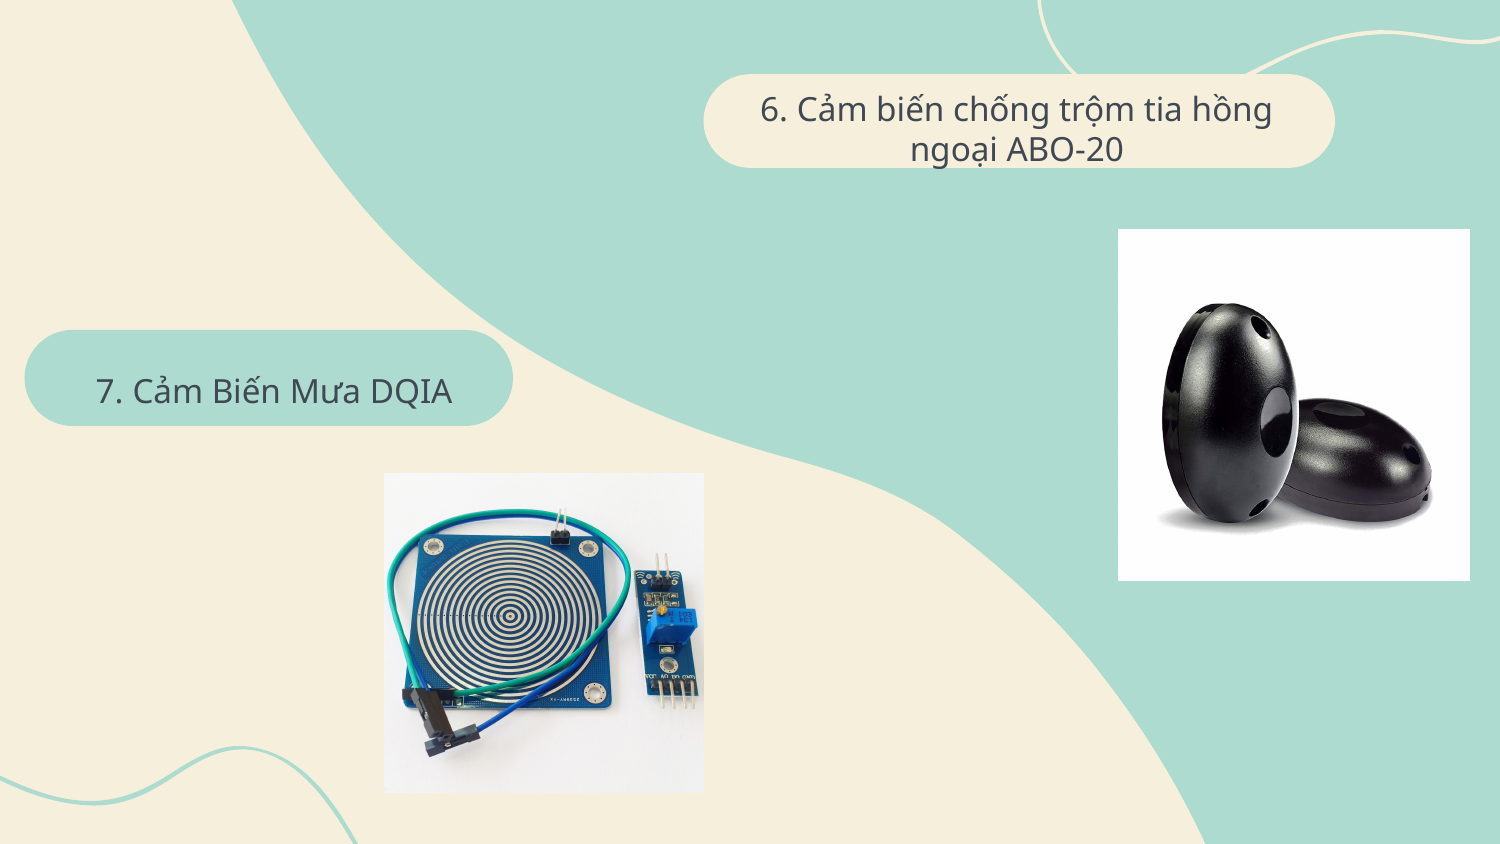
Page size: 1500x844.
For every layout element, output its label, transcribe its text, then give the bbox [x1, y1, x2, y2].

text_box [24, 329, 513, 417]
title 7. Cảm Biến Mưa DQIA [0, 378, 493, 443]
text_box [703, 74, 1336, 163]
picture [1118, 228, 1471, 581]
picture [384, 473, 704, 794]
subtitle 6. Cảm biến chống trộm tia hồng ngoại ABO-20 [724, 135, 1310, 201]
